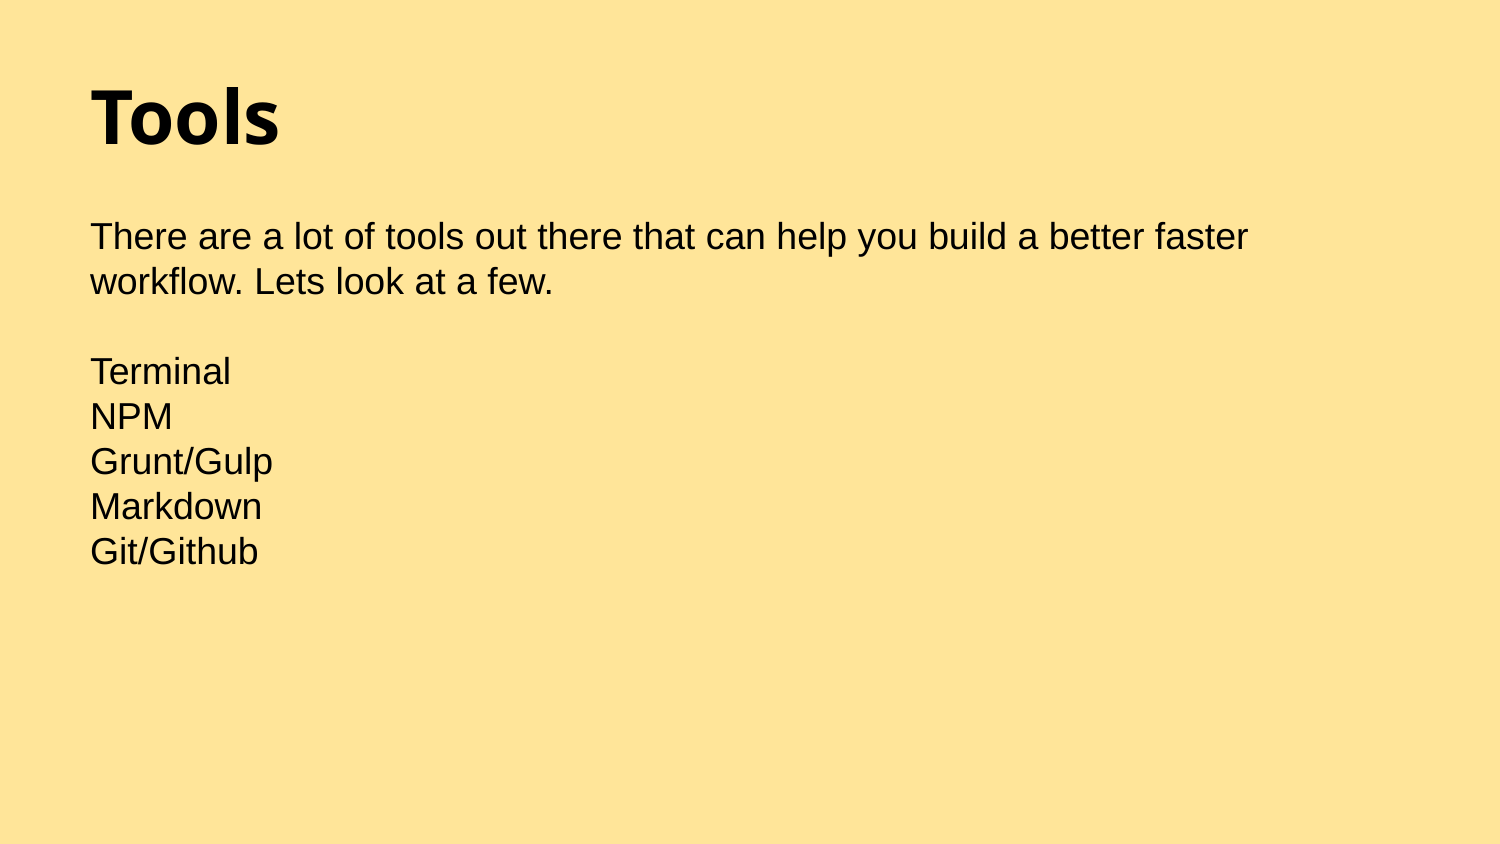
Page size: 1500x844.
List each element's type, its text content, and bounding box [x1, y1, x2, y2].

list There are a lot of tools out there that can help you build a better faster workflow. Lets look at a few. Terminal NPM Grunt/Gulp Markdown Git/Github [75, 196, 1425, 808]
title Tools [75, 33, 1425, 175]
